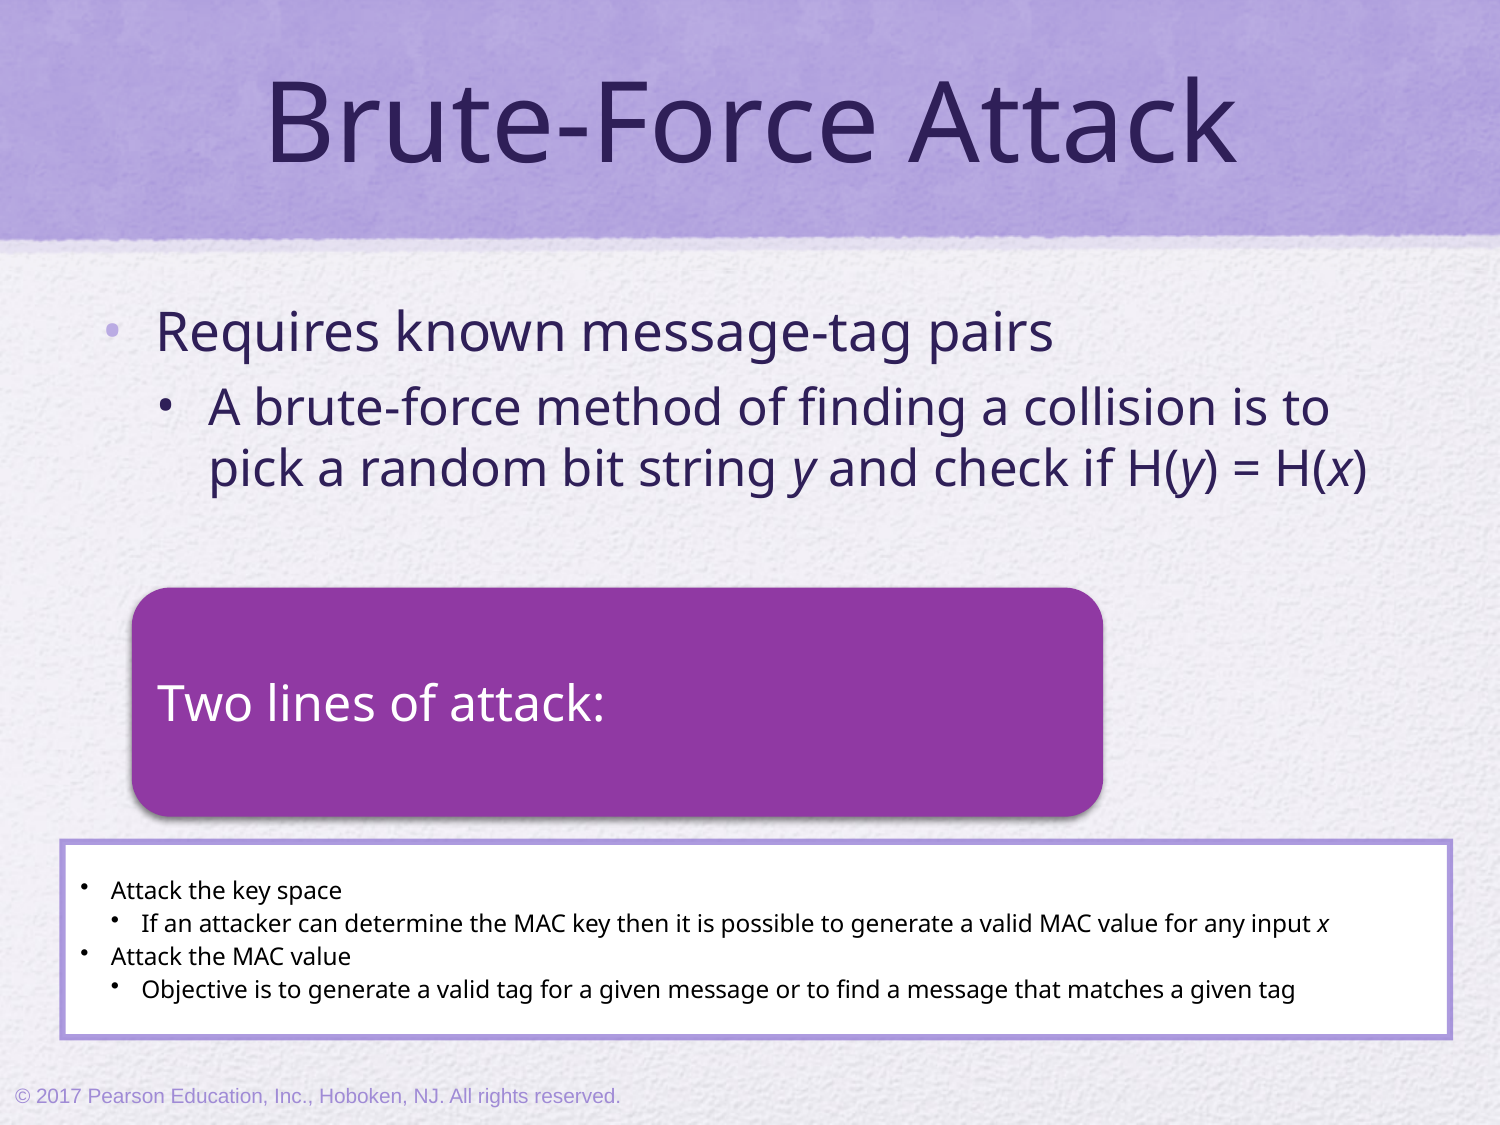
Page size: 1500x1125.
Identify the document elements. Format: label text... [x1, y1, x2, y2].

title Brute-Force Attack [129, 6, 1373, 239]
picture [0, 225, 1500, 1125]
list Requires known message-tag pairs A brute-force method of finding a collision is to pick a random bit string y and check if H(y) = H(x) [87, 288, 1401, 558]
footer © 2017 Pearson Education, Inc., Hoboken, NJ. All rights reserved. [0, 1065, 900, 1125]
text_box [59, 559, 1453, 1041]
